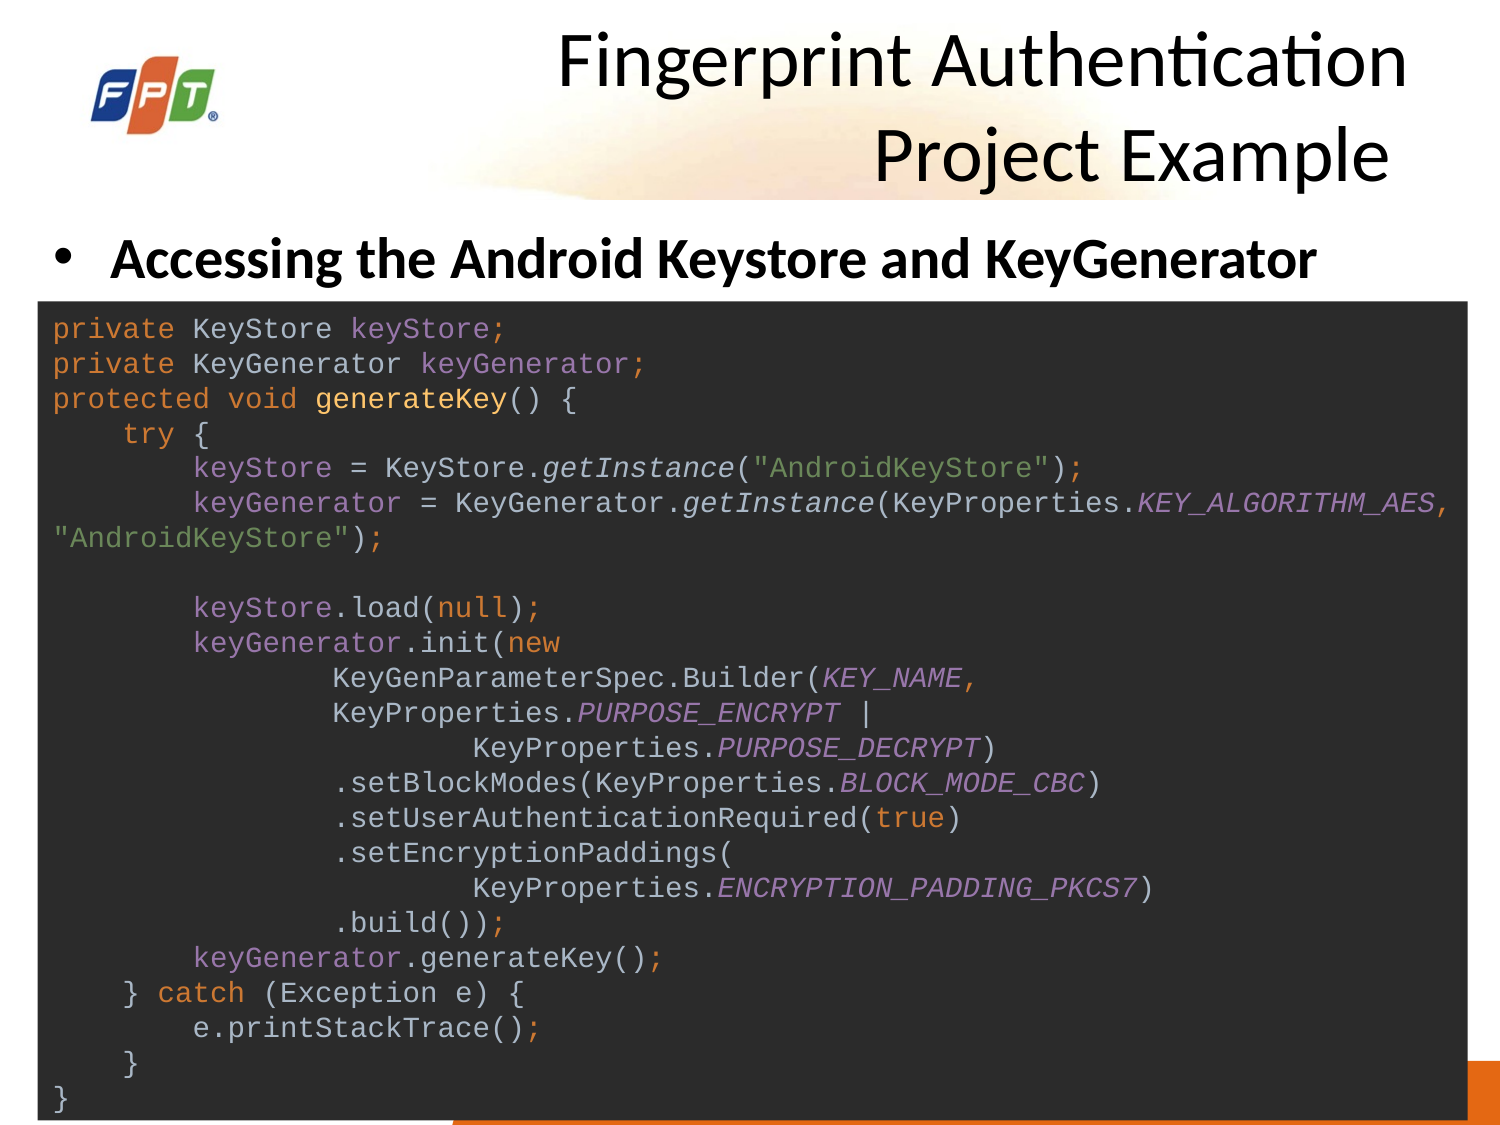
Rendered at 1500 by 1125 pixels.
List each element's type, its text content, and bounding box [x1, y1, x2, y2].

picture [0, 0, 1500, 200]
title Fingerprint Authentication Project Example [74, 0, 1426, 188]
list Accessing the Android Keystore and KeyGenerator [38, 212, 1390, 301]
text_box private KeyStore keyStore; private KeyGenerator keyGenerator; protected void generateKey() { try { keyStore = KeyStore.getInstance("AndroidKeyStore"); keyGenerator = KeyGenerator.getInstance(KeyProperties.KEY_ALGORITHM_AES, "AndroidKeyStore"); keyStore.load(null); keyGenerator.init(new KeyGenParameterSpec.Builder(KEY_NAME, KeyProperties.PURPOSE_ENCRYPT | KeyProperties.PURPOSE_DECRYPT) .setBlockModes(KeyProperties.BLOCK_MODE_CBC) .setUserAuthenticationRequired(true) .setEncryptionPaddings( KeyProperties.ENCRYPTION_PADDING_PKCS7) .build()); keyGenerator.generateKey(); } catch (Exception e) { e.printStackTrace(); } } [37, 301, 1468, 1121]
picture [0, 1050, 453, 1125]
picture [1468, 1050, 1500, 1060]
